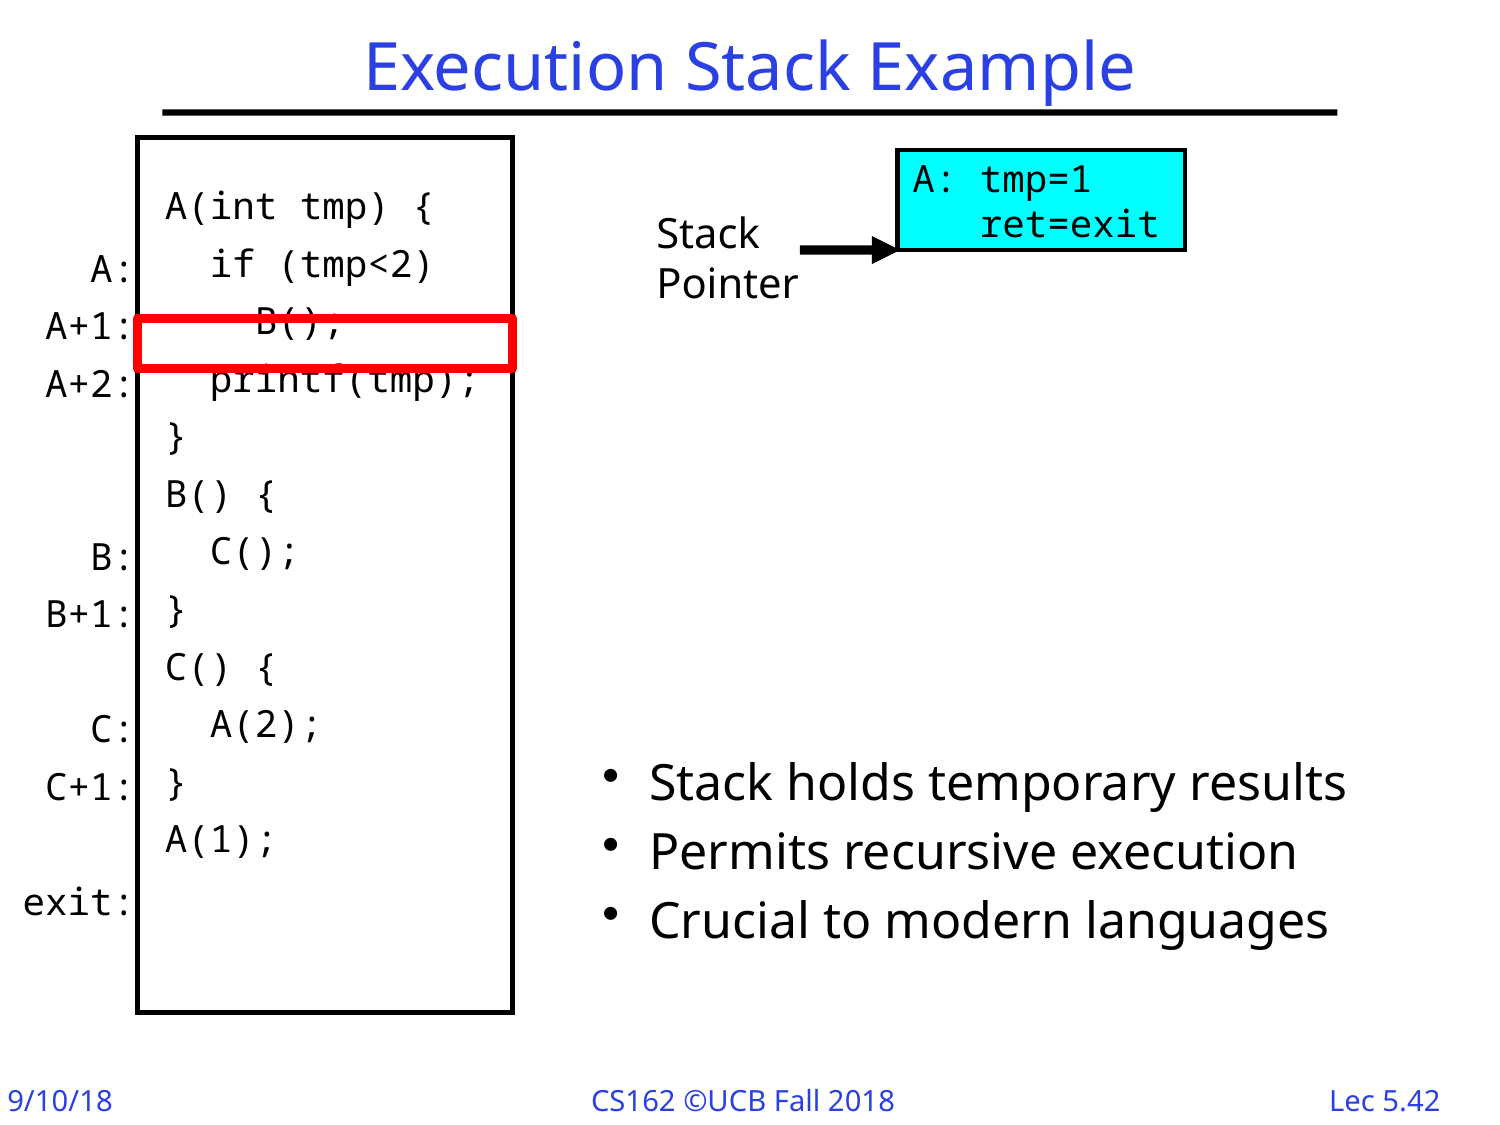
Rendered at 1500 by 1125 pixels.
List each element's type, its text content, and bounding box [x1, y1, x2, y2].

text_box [137, 137, 513, 1013]
title Execution Stack Example [162, 24, 1338, 113]
list Stack holds temporary results Permits recursive execution Crucial to modern languages [587, 750, 1425, 963]
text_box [649, 199, 901, 317]
text_box A: A+1: A+2: B: B+1: C: C+1: exit: [0, 237, 132, 930]
text_box A: tmp=1 ret=exit [897, 149, 1186, 250]
